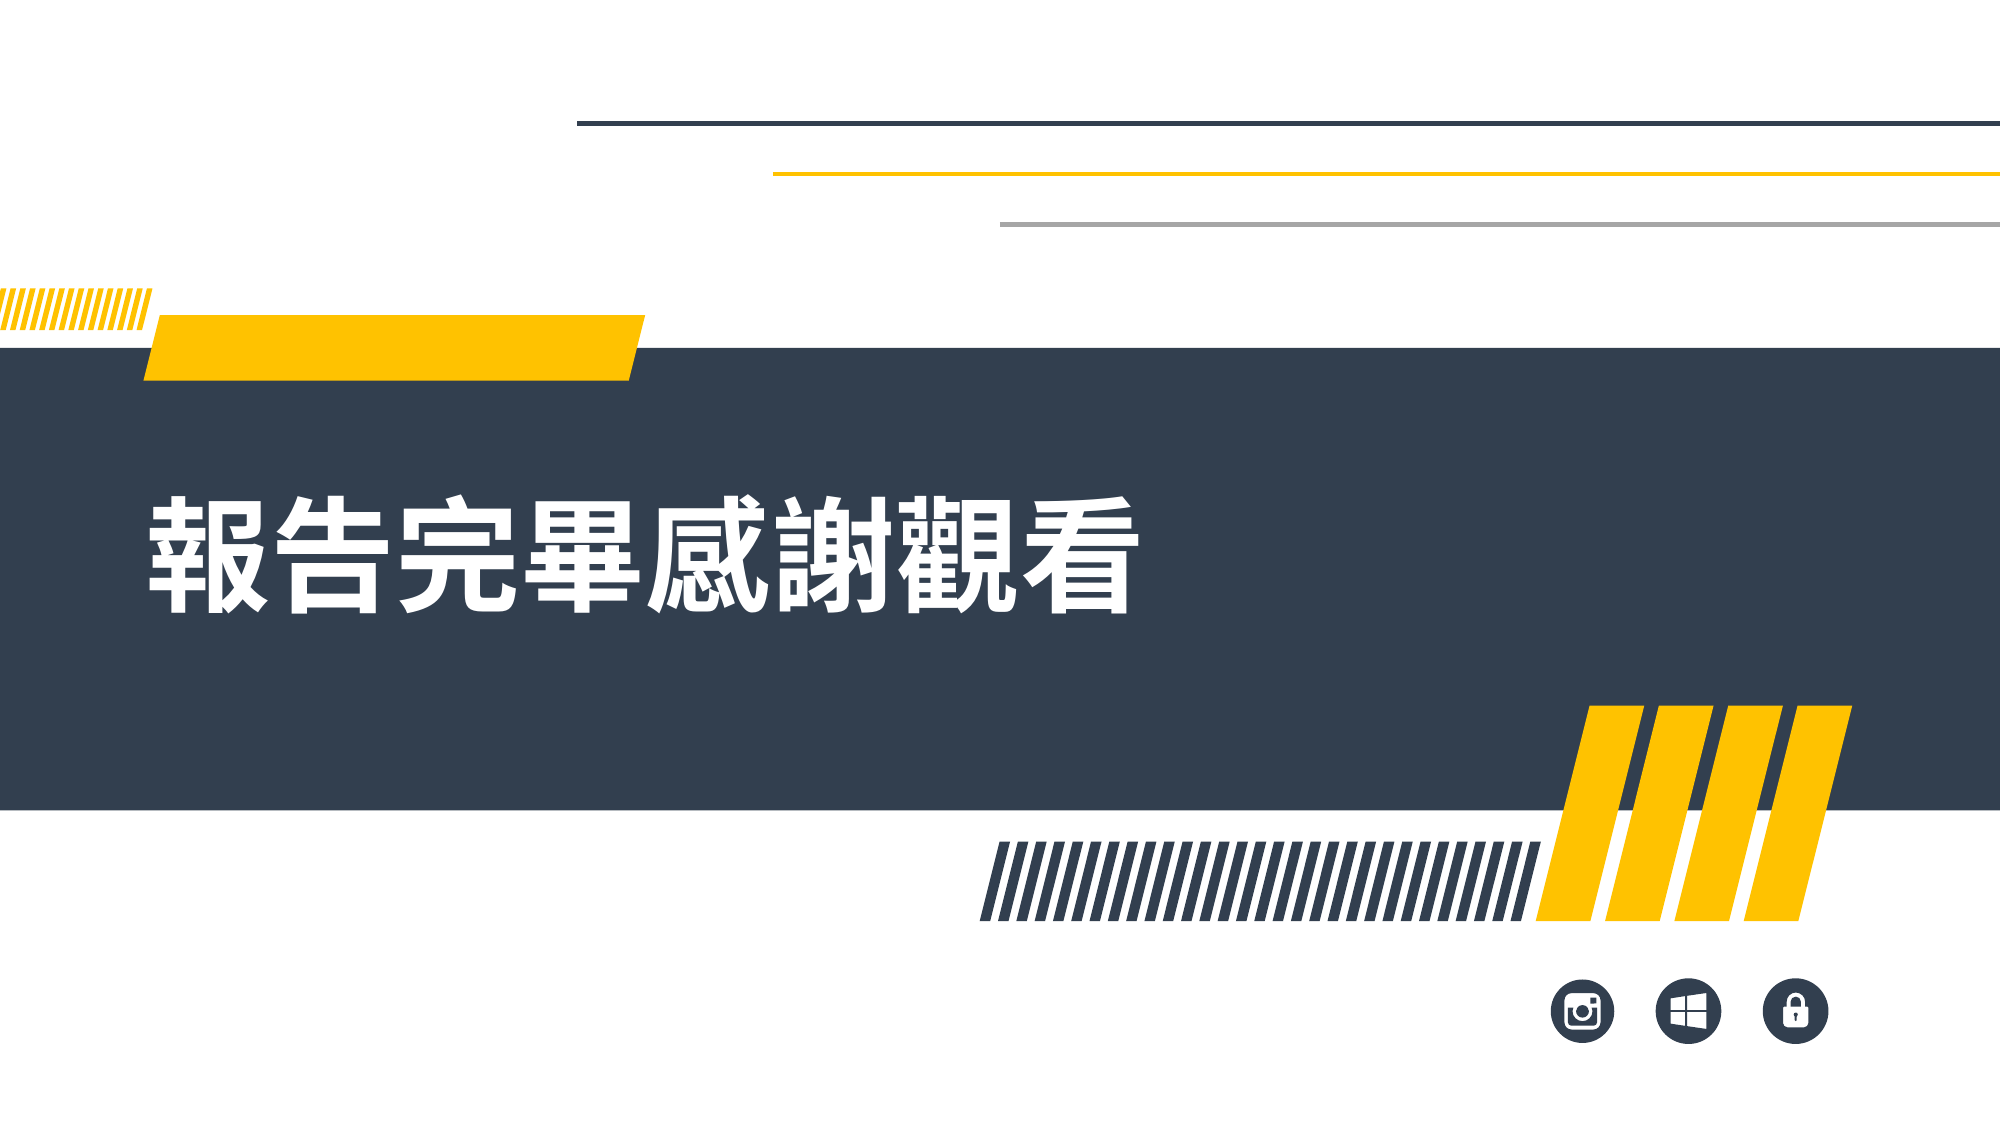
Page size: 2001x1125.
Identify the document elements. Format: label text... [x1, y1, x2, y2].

text_box [1161, 840, 1195, 923]
text_box [1742, 704, 1854, 923]
text_box [1534, 704, 1646, 923]
text_box [1124, 840, 1158, 923]
text_box [1344, 840, 1378, 923]
text_box [1307, 840, 1341, 923]
text_box [1603, 704, 1715, 923]
text_box [1472, 840, 1506, 923]
text_box [1216, 840, 1250, 923]
text_box [1015, 840, 1049, 923]
text_box [1289, 840, 1323, 923]
text_box [1143, 840, 1177, 923]
text_box [1179, 840, 1213, 923]
text_box [1762, 978, 1829, 1044]
text_box [1106, 840, 1140, 923]
text_box [1436, 840, 1470, 923]
text_box [1417, 840, 1451, 923]
text_box [1381, 840, 1415, 923]
text_box [1509, 840, 1543, 923]
text_box [1362, 840, 1396, 923]
text_box [1198, 840, 1232, 923]
text_box [978, 840, 1012, 923]
text_box [1051, 840, 1085, 923]
text_box [1252, 840, 1286, 923]
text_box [0, 288, 153, 331]
text_box [1673, 704, 1785, 923]
text_box [1399, 840, 1433, 923]
text_box [996, 840, 1030, 923]
text_box [1088, 840, 1122, 923]
text_box 報告完畢感謝觀看 [131, 440, 1572, 636]
text_box [1069, 840, 1103, 923]
text_box [1655, 978, 1722, 1044]
text_box [1490, 840, 1524, 923]
text_box [1234, 840, 1268, 923]
text_box [1271, 840, 1305, 923]
text_box [1454, 840, 1488, 923]
text_box [1326, 840, 1360, 923]
text_box [142, 314, 647, 382]
text_box [0, 347, 2000, 812]
text_box [1550, 979, 1615, 1043]
text_box [1033, 840, 1067, 923]
